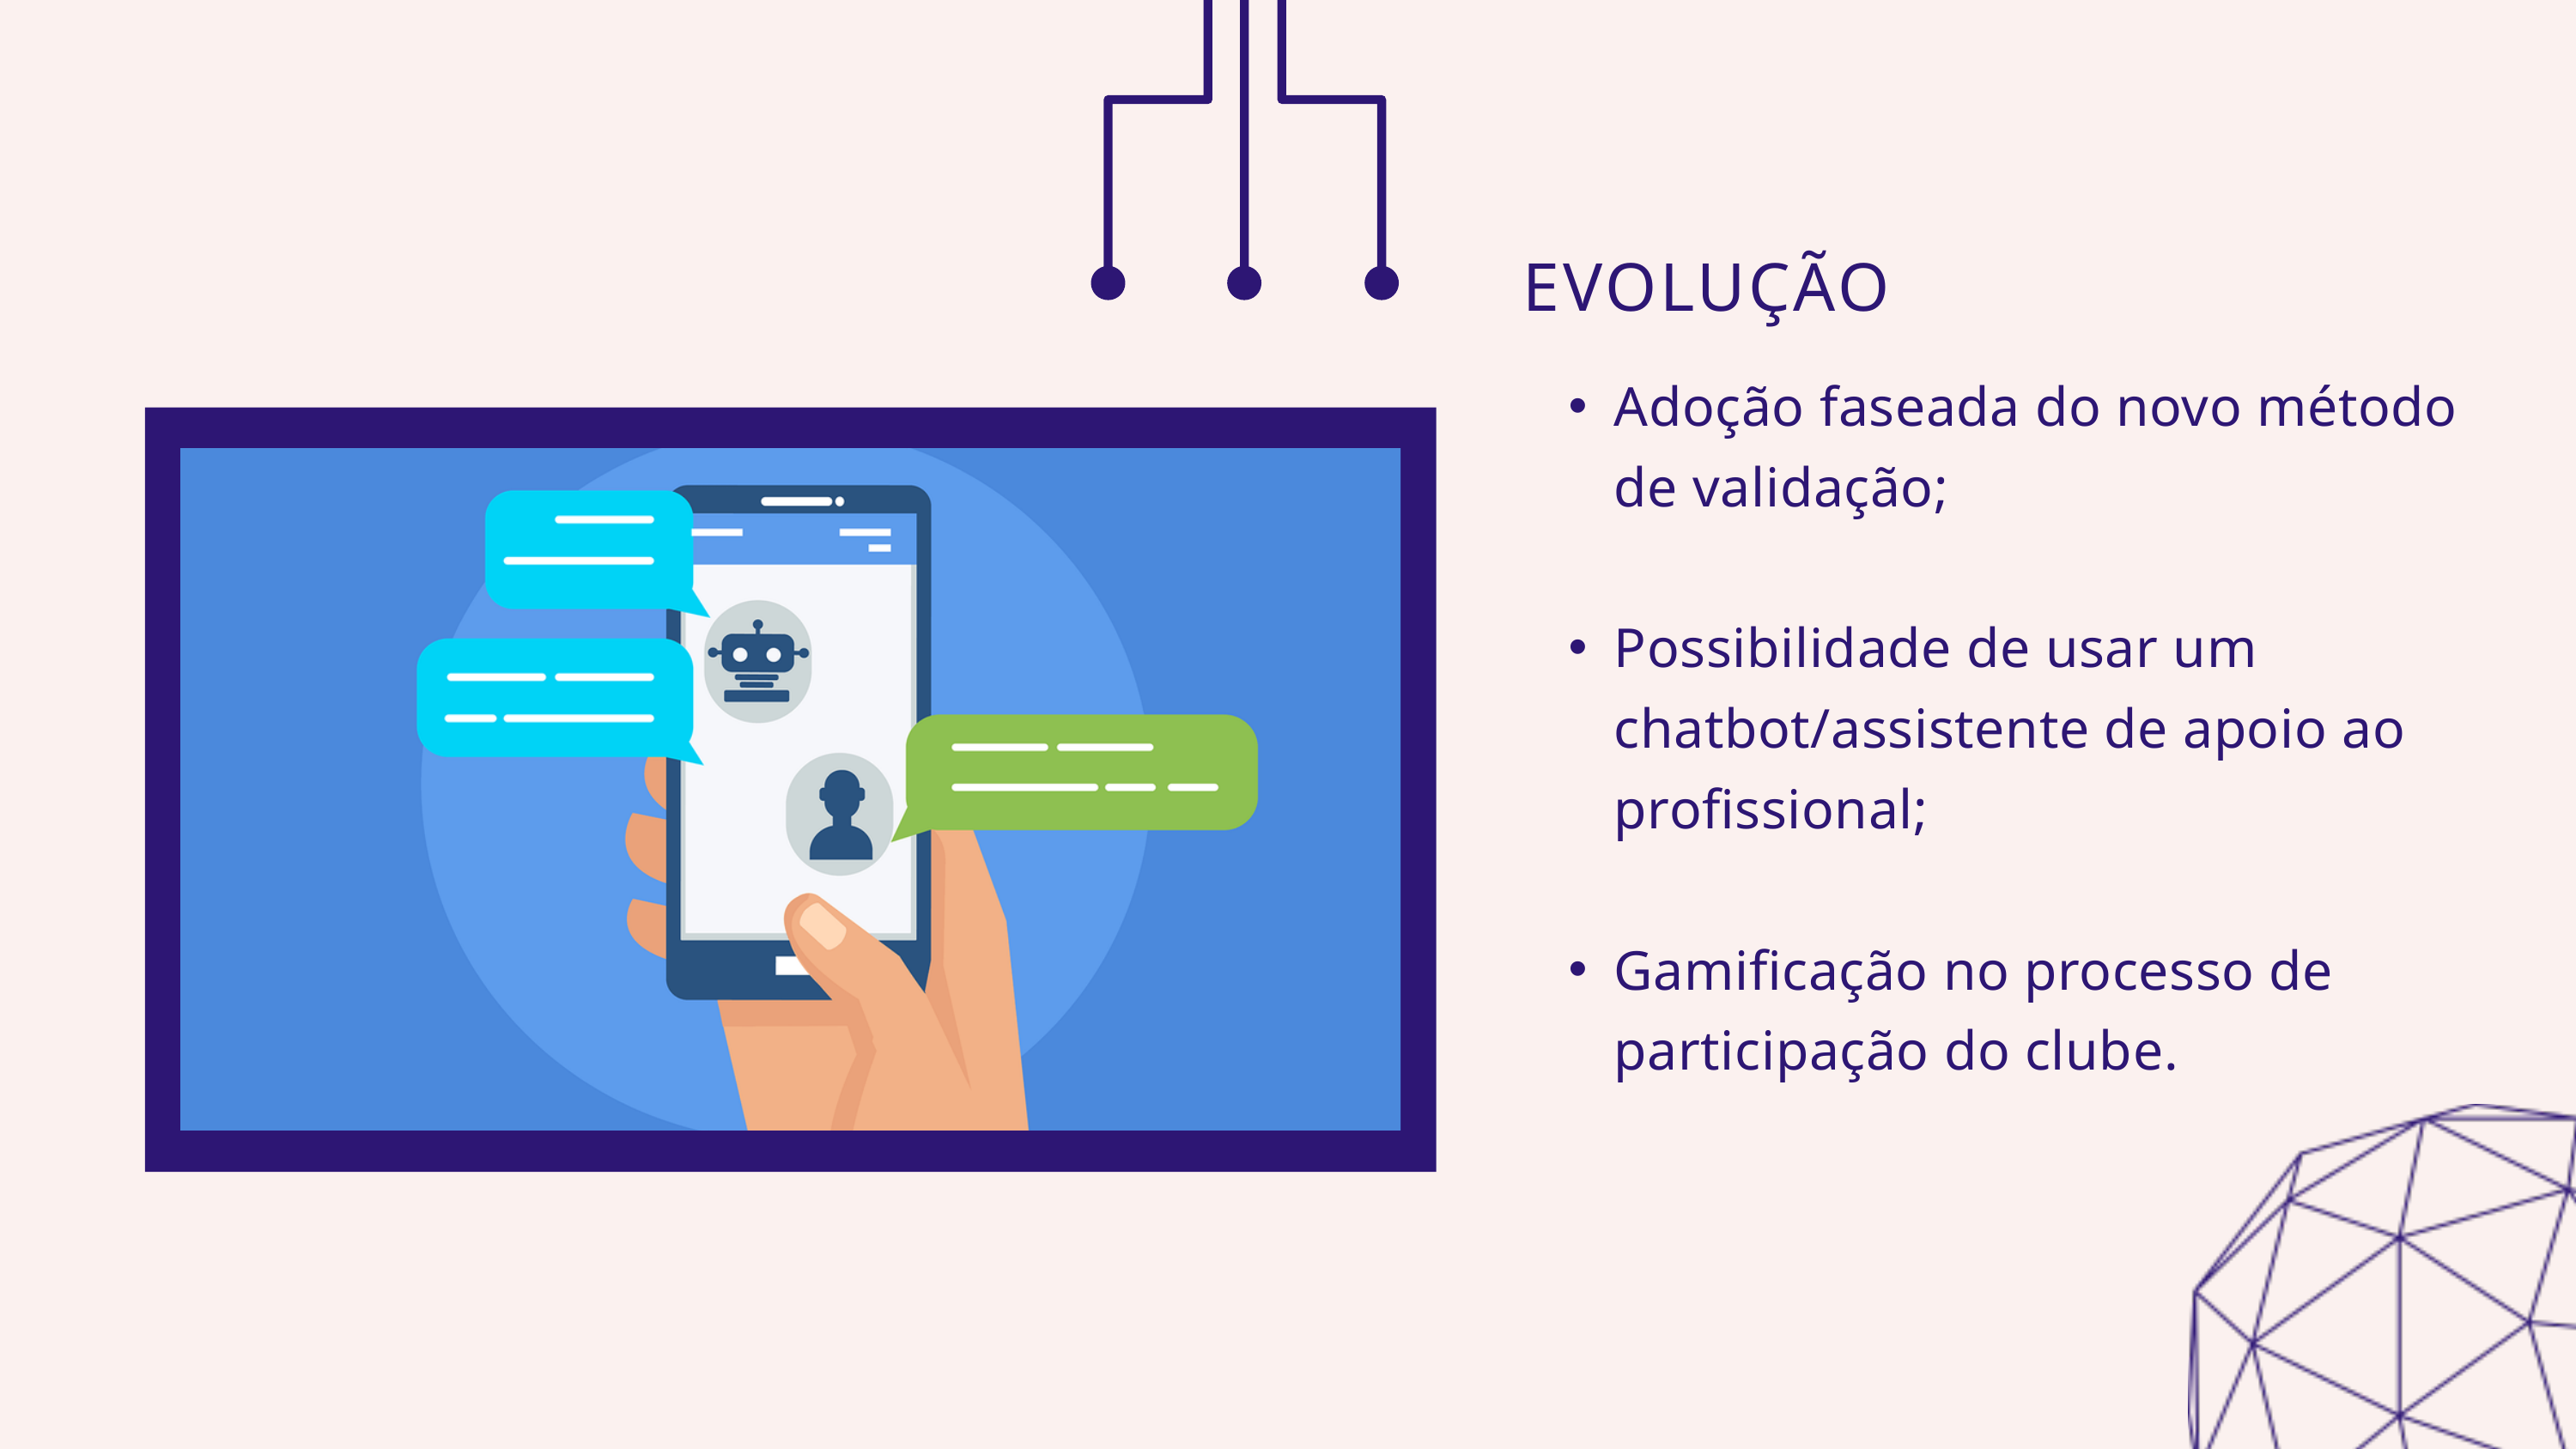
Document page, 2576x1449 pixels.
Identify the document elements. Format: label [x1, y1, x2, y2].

text_box [144, 407, 1437, 1173]
picture [2187, 1104, 2576, 1449]
picture [179, 448, 1401, 1131]
text_box [1522, 242, 2482, 1372]
text_box [1088, 0, 1401, 301]
